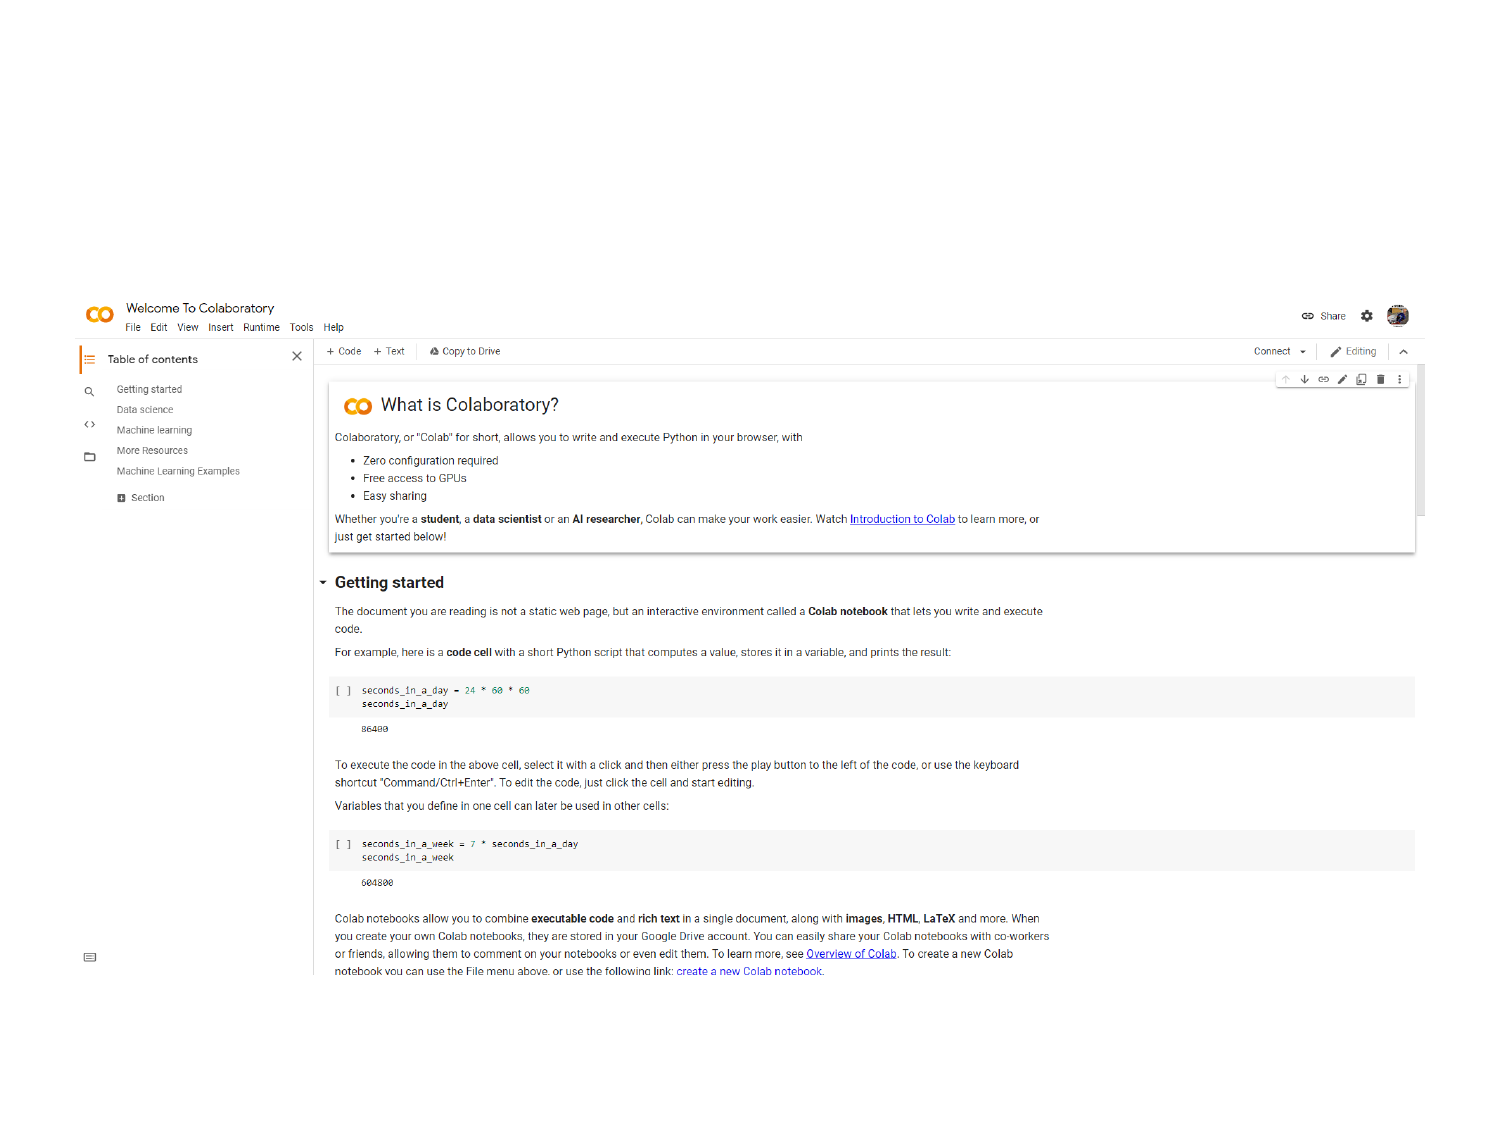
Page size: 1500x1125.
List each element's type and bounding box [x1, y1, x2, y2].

list [74, 292, 1426, 975]
